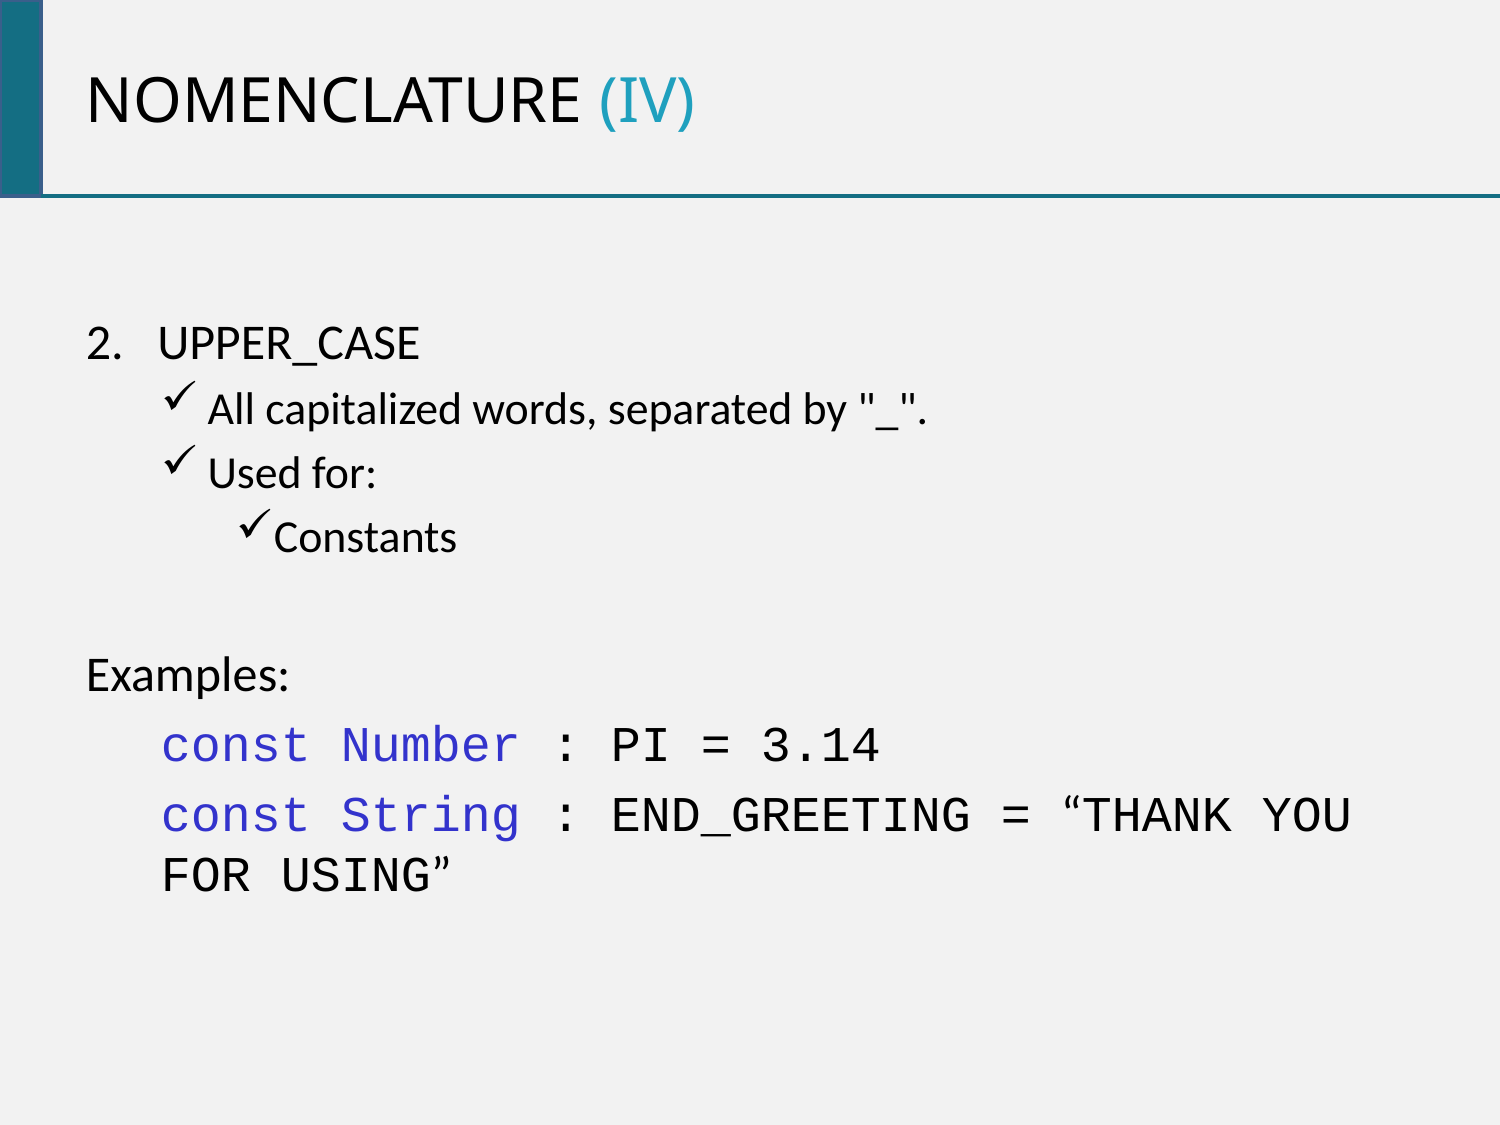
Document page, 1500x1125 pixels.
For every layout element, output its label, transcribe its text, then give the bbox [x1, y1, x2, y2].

list 2. UPPER_CASE All capitalized words, separated by "_". Used for: Constants Examples: const Number : PI = 3.14 const String : END_GREETING = “THANK YOU FOR USING” [70, 231, 1430, 1088]
text_box nomeNclature (iv) [70, 0, 1294, 194]
text_box [0, 0, 43, 198]
